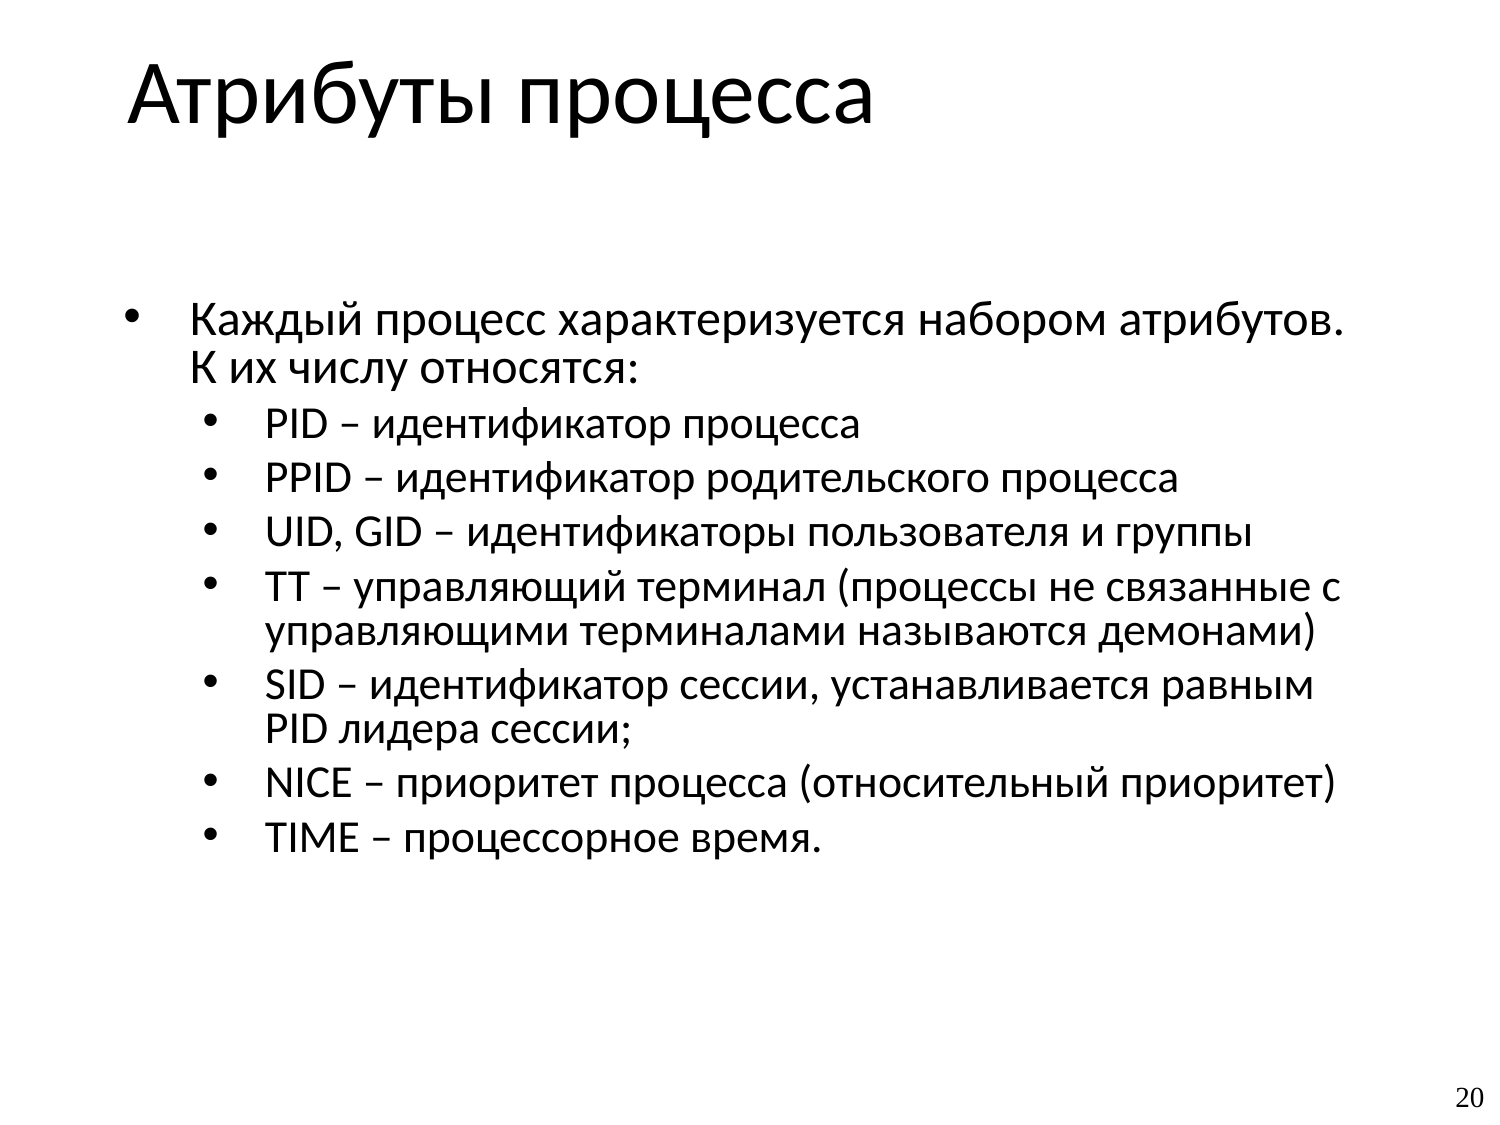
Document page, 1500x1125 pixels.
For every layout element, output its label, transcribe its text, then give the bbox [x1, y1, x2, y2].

title Атрибуты процесса [112, 0, 1388, 188]
list Каждый процесс характеризуется набором атрибутов. К их числу относятся: PID – идентификатор процесса PPID – идентификатор родительского процесса UID, GID – идентификаторы пользователя и группы TT – управляющий терминал (процессы не связанные с управляющими терминалами называются демонами) SID – идентификатор сессии, устанавливается равным PID лидера сессии; NICE – приоритет процесса (относительный приоритет) TIME – процессорное время. [99, 281, 1364, 991]
slide_number ‹#› [1433, 1066, 1500, 1125]
